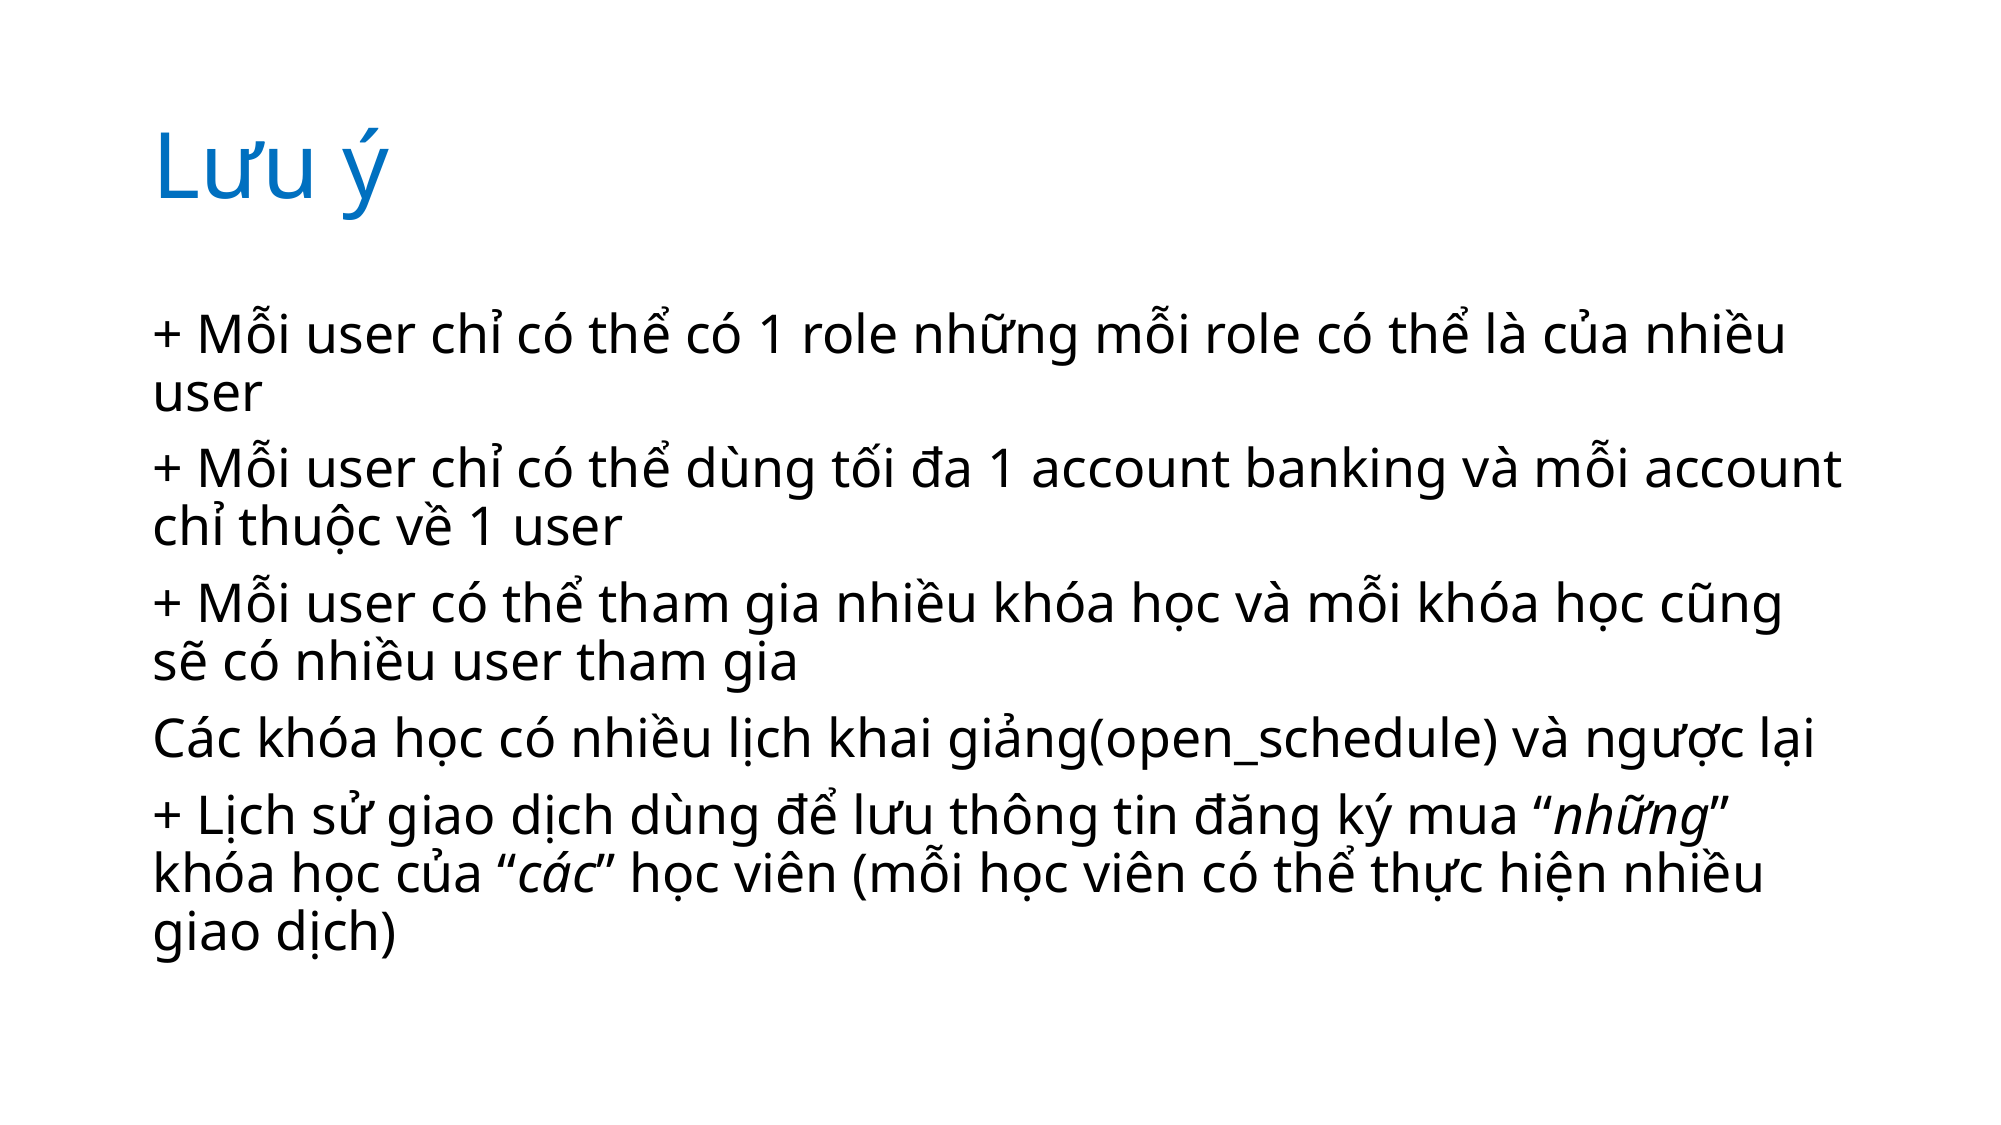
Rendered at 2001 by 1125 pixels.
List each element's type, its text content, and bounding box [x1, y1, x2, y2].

title Lưu ý [137, 59, 1863, 278]
list + Mỗi user chỉ có thể có 1 role những mỗi role có thể là của nhiều user + Mỗi user chỉ có thể dùng tối đa 1 account banking và mỗi account chỉ thuộc về 1 user + Mỗi user có thể tham gia nhiều khóa học và mỗi khóa học cũng sẽ có nhiều user tham gia Các khóa học có nhiều lịch khai giảng(open_schedule) và ngược lại + Lịch sử giao dịch dùng để lưu thông tin đăng ký mua “những” khóa học của “các” học viên (mỗi học viên có thể thực hiện nhiều giao dịch) [137, 299, 1863, 1014]
